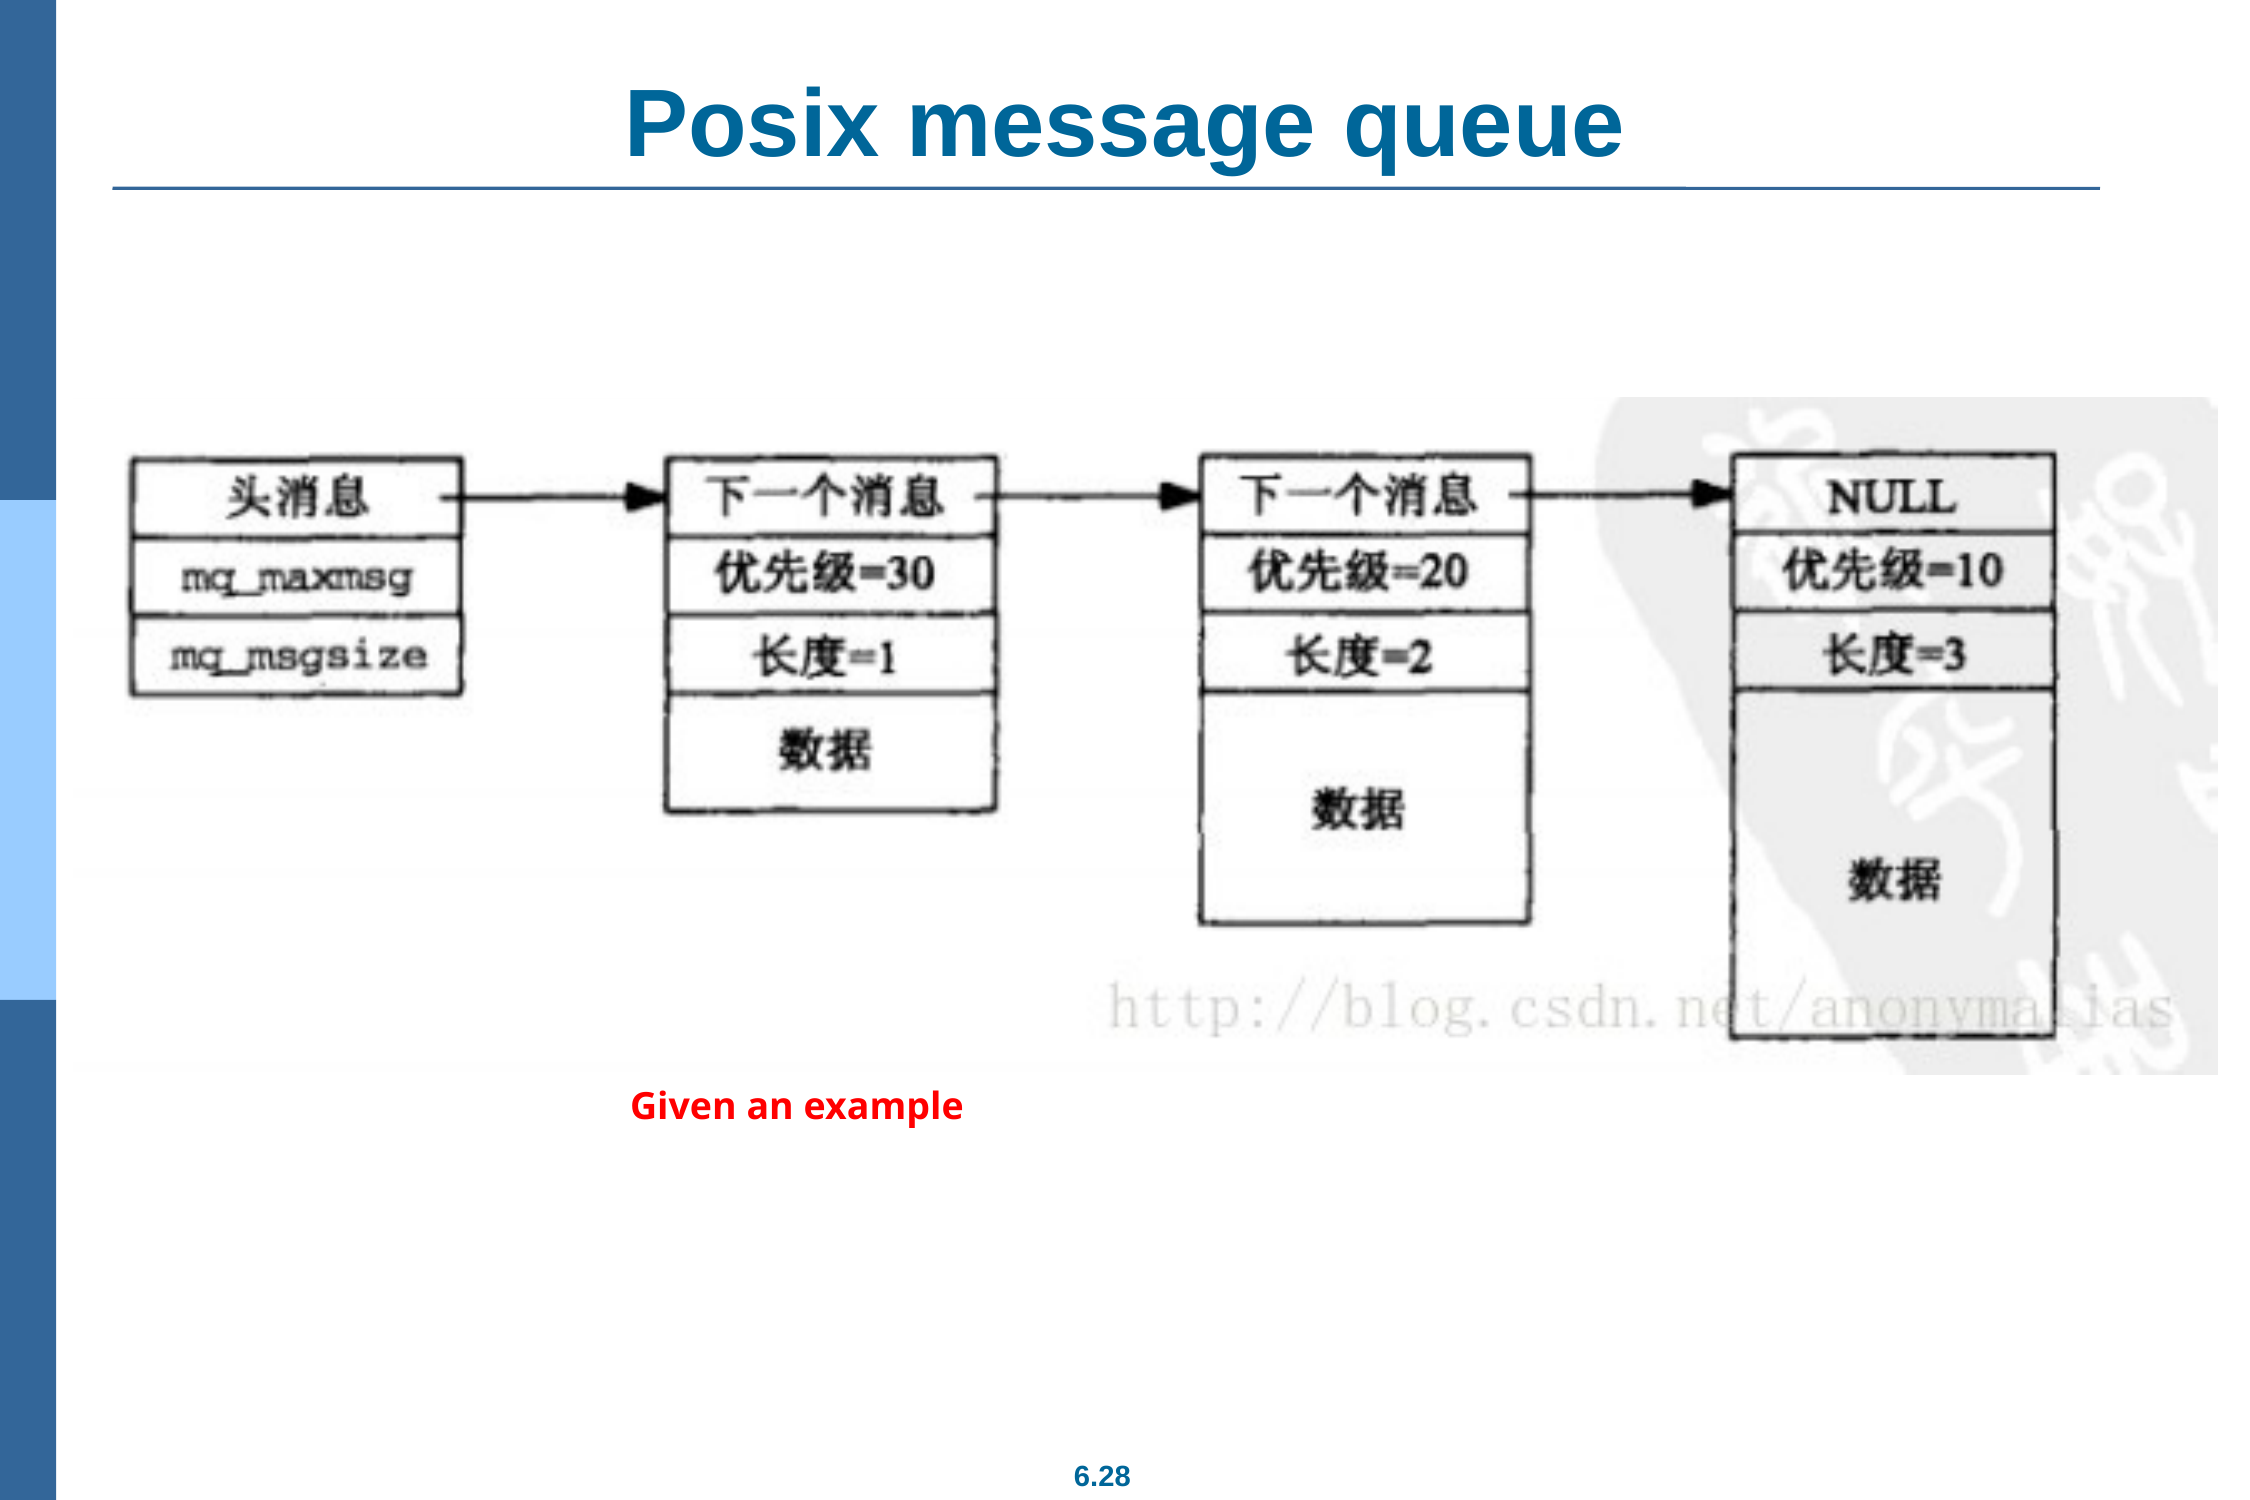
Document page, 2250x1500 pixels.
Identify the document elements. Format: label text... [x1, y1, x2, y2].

text_box Given an example [615, 1087, 1301, 1135]
picture [73, 396, 2218, 1076]
title Posix message queue [112, 60, 2138, 187]
